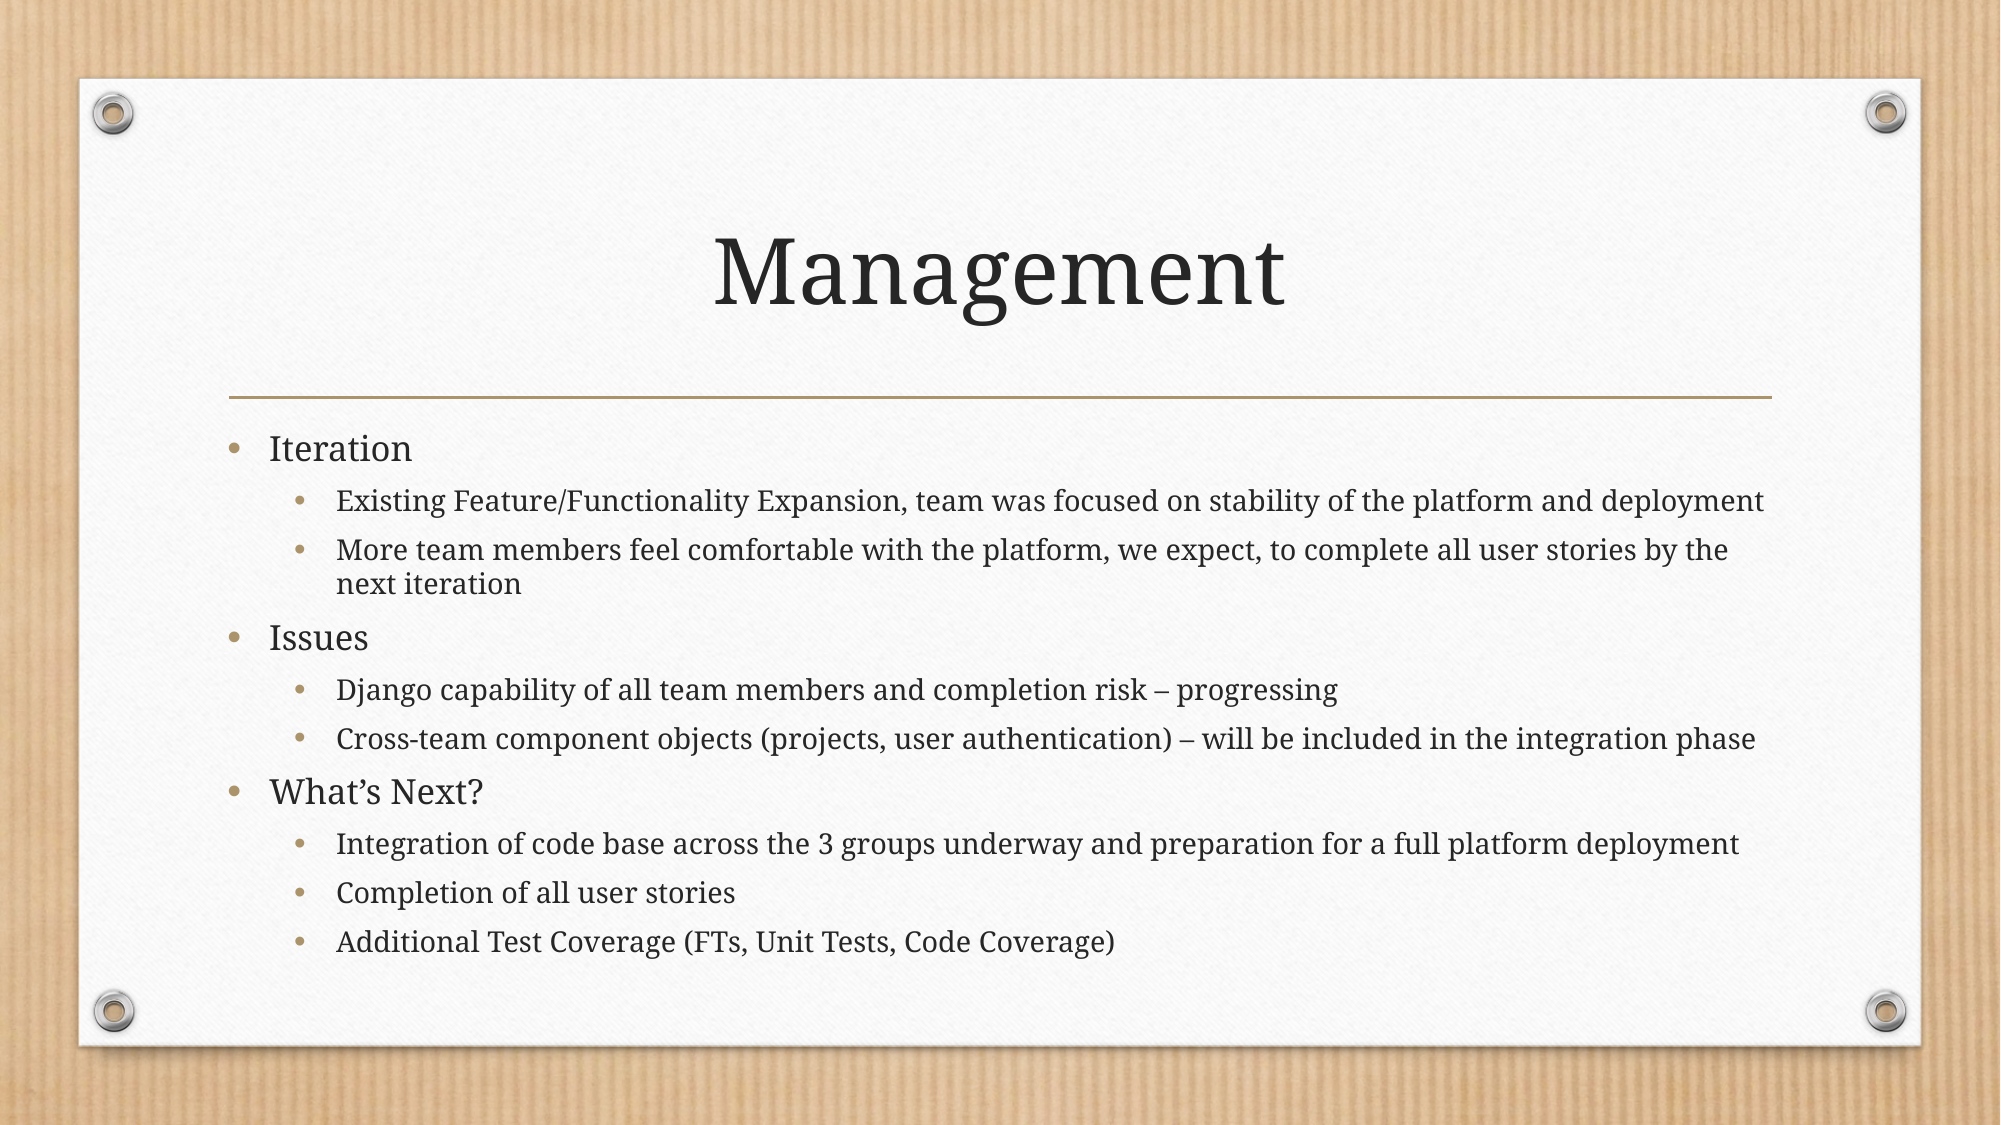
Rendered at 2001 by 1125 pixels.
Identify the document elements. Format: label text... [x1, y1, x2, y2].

picture [0, 0, 2001, 1125]
list Iteration Existing Feature/Functionality Expansion, team was focused on stability of the platform and deployment More team members feel comfortable with the platform, we expect, to complete all user stories by the next iteration Issues Django capability of all team members and completion risk – progressing Cross-team component objects (projects, user authentication) – will be included in the integration phase What’s Next? Integration of code base across the 3 groups underway and preparation for a full platform deployment Completion of all user stories Additional Test Coverage (FTs, Unit Tests, Code Coverage) [212, 419, 1788, 1014]
title Management [212, 161, 1788, 375]
